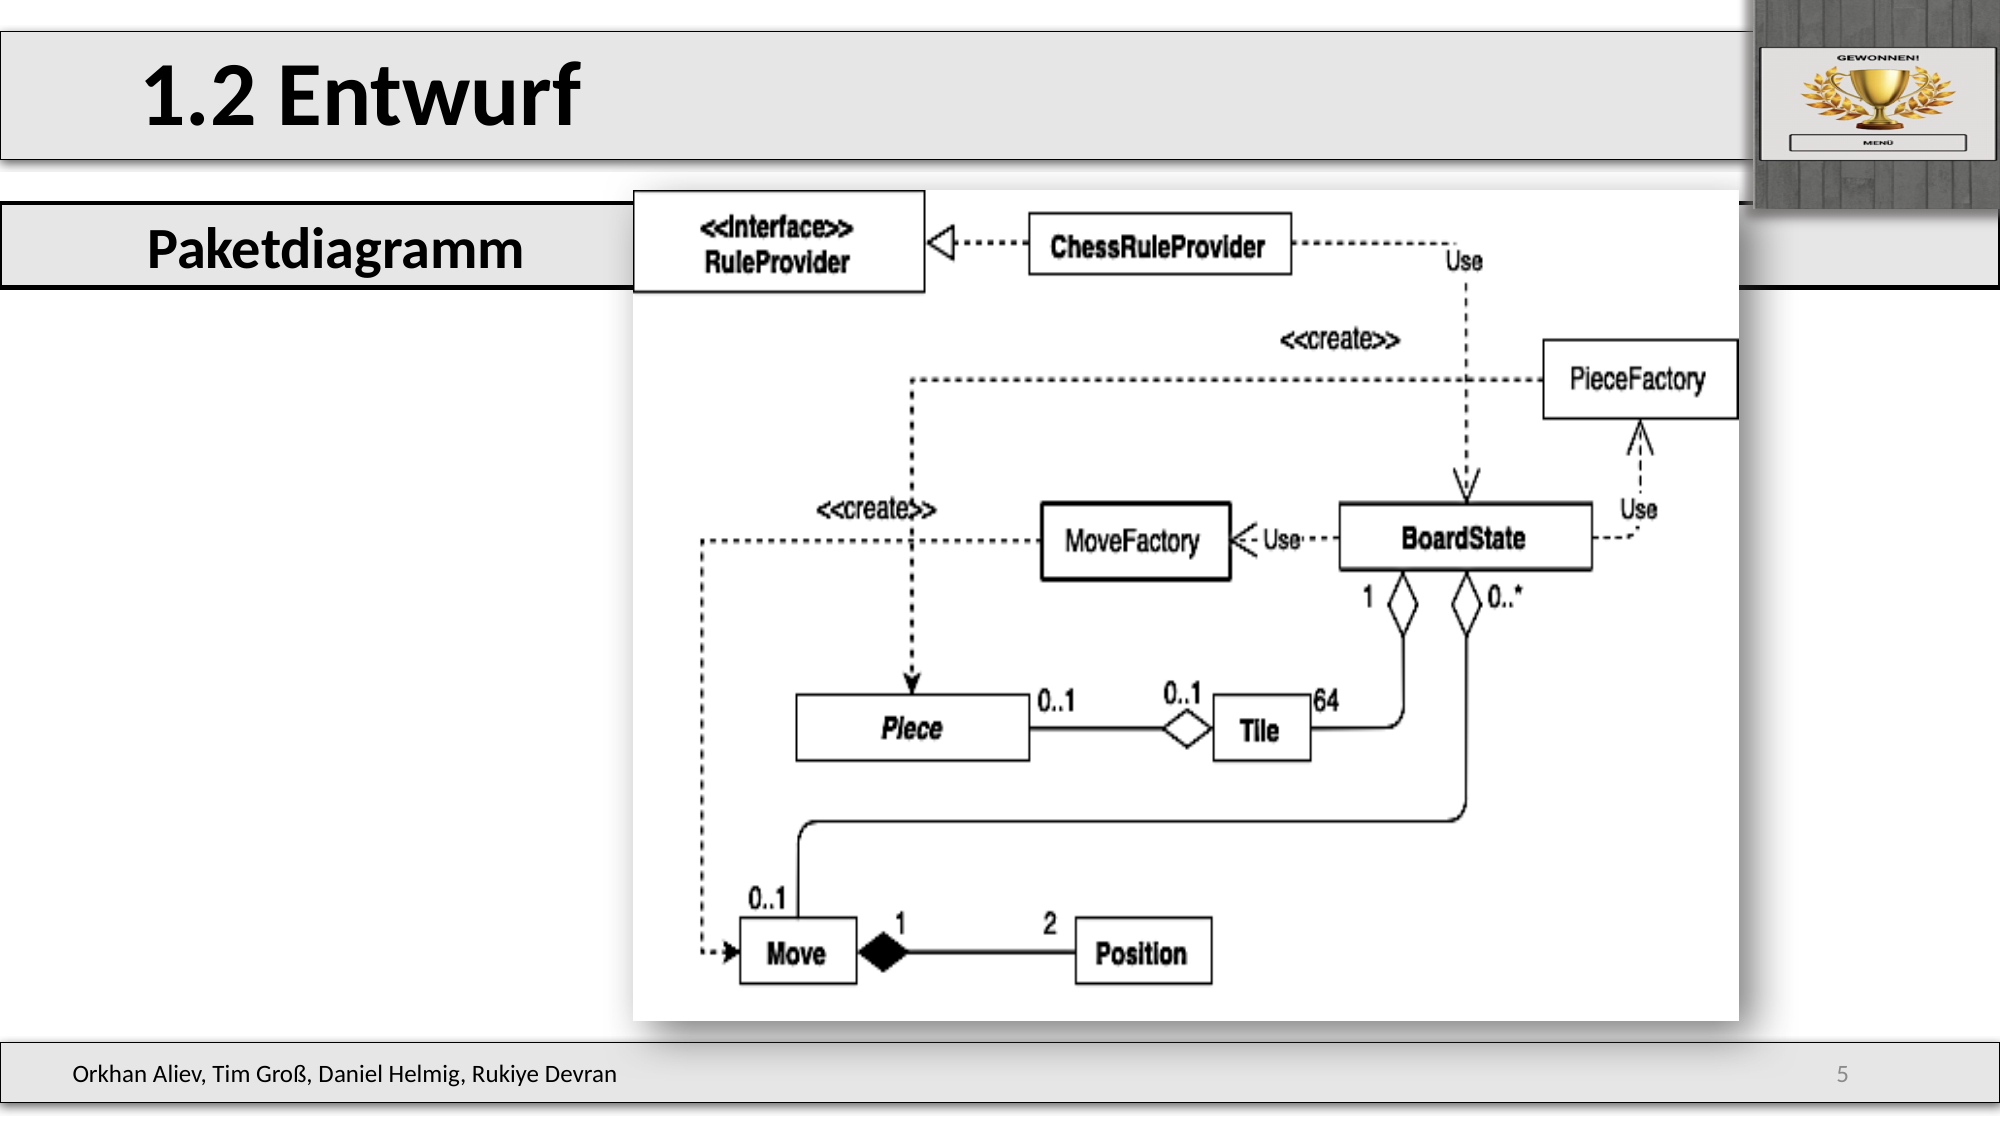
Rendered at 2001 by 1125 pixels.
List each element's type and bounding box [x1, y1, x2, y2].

picture [0, 0, 2000, 1125]
list [633, 190, 1739, 1021]
